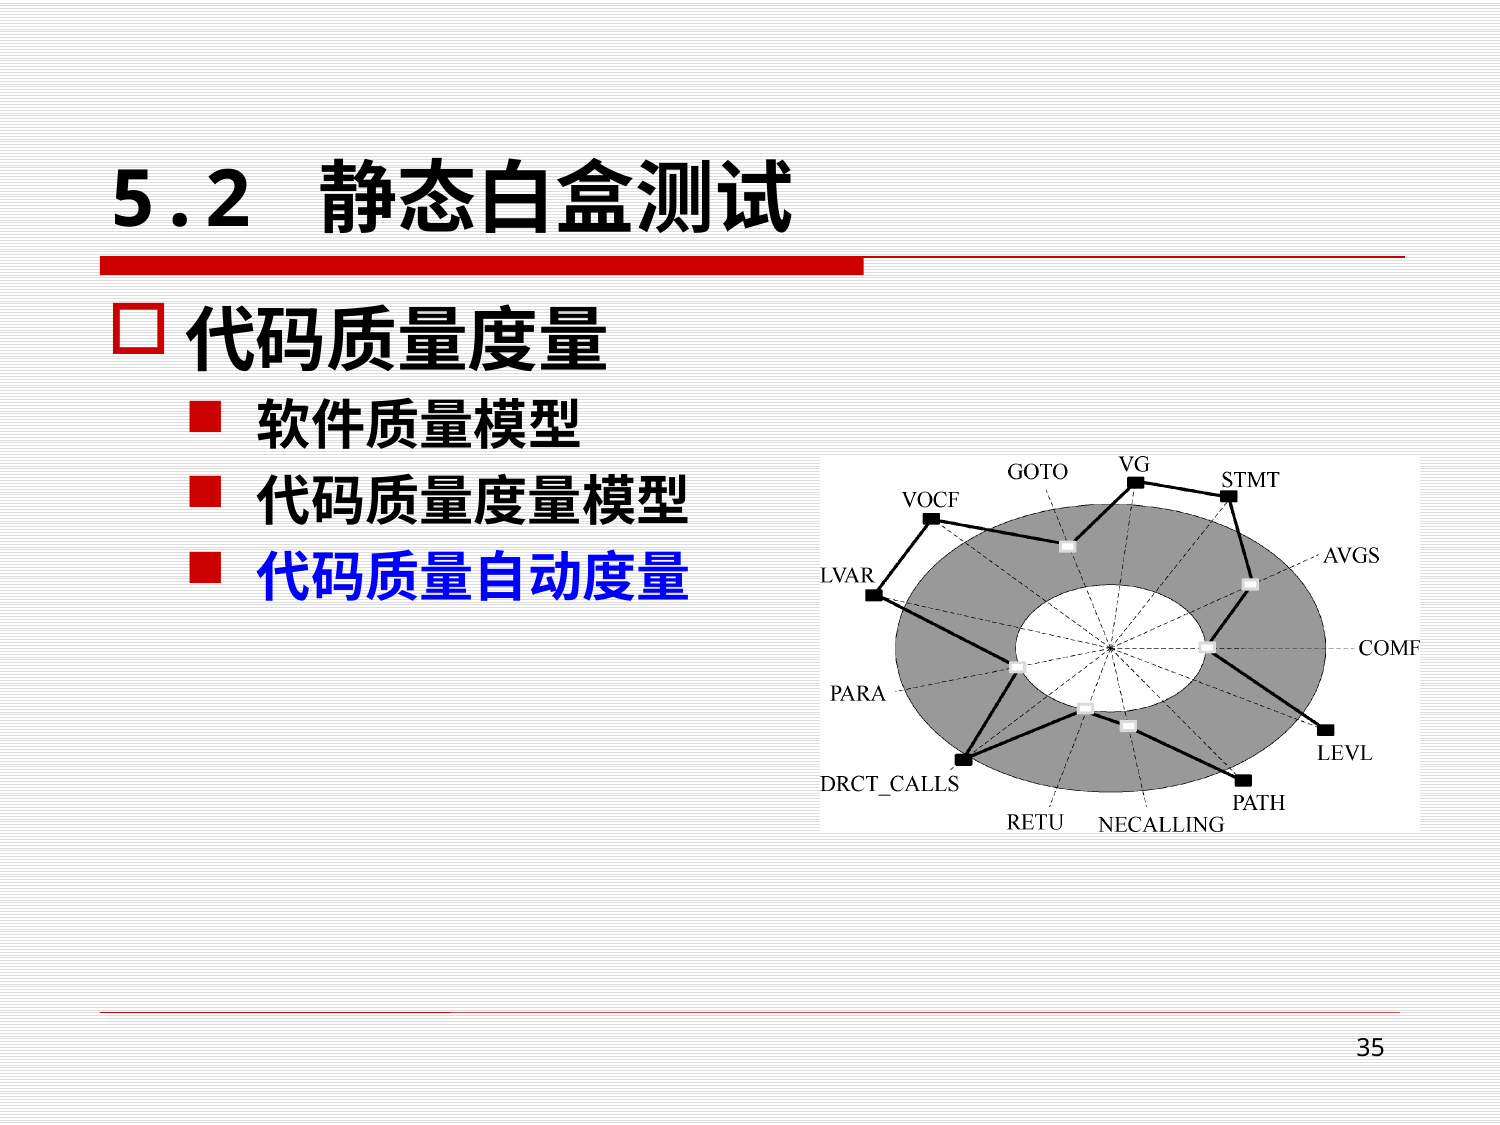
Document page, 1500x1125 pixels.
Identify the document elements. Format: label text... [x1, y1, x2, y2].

list 代码质量度量 软件质量模型 代码质量度量模型 代码质量自动度量 [92, 287, 1406, 988]
slide_number 35 [1074, 1024, 1401, 1103]
title 5.2 静态白盒测试 [94, 50, 1407, 250]
picture [820, 456, 1421, 833]
